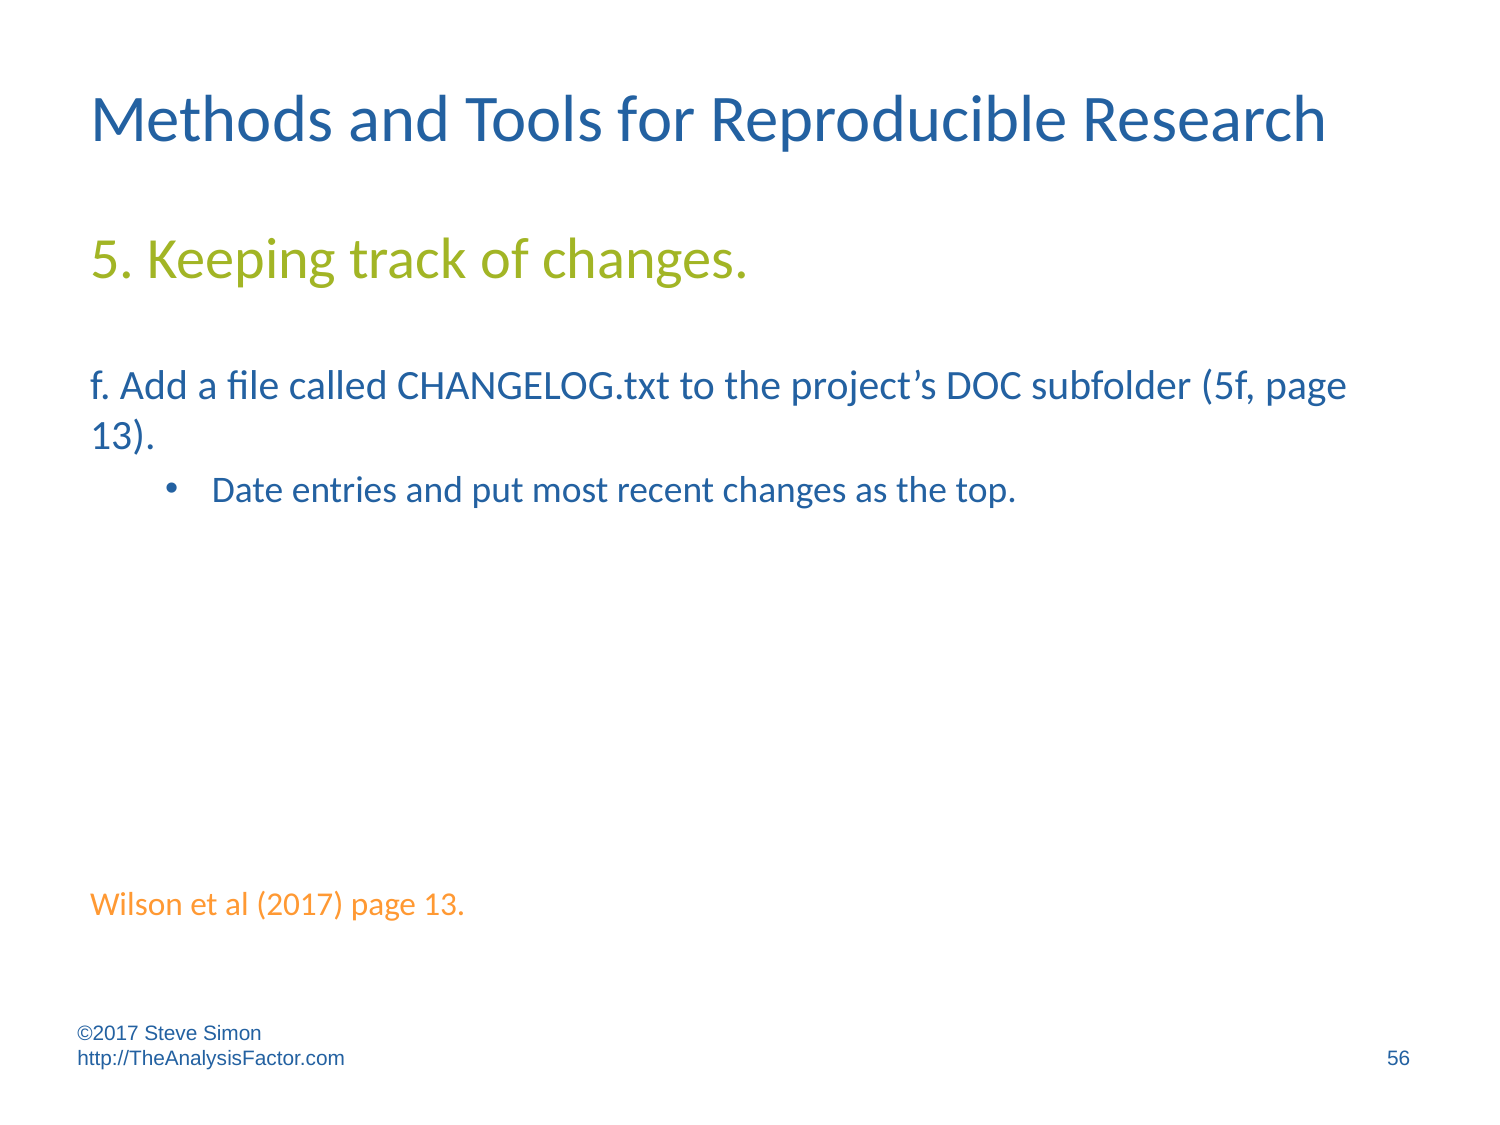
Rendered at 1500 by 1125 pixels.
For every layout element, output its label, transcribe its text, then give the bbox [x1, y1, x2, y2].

slide_number 56 [1275, 1012, 1425, 1091]
list Wilson et al (2017) page 13. [75, 875, 1425, 975]
list 5. Keeping track of changes. [75, 212, 1425, 300]
list f. Add a file called CHANGELOG.txt to the project’s DOC subfolder (5f, page 13). Date entries and put most recent changes as the top. [75, 350, 1425, 800]
title Methods and Tools for Reproducible Research [75, 62, 1425, 163]
footer ©2017 Steve Simon http://TheAnalysisFactor.com [62, 1012, 450, 1091]
